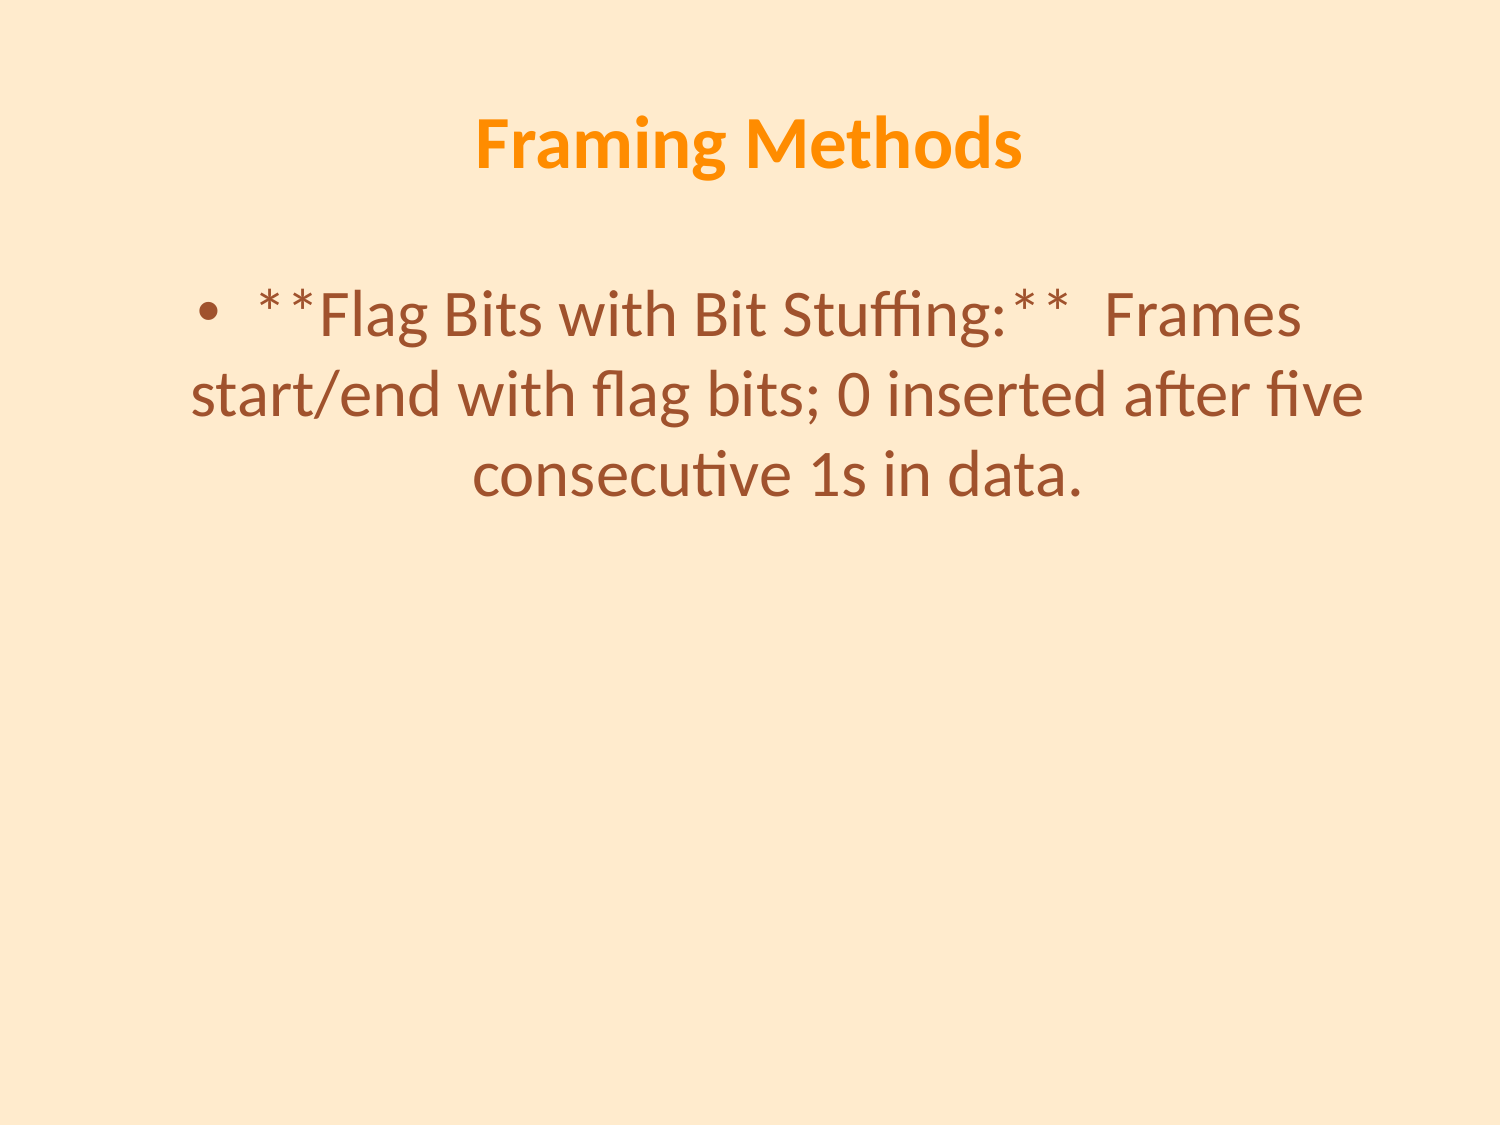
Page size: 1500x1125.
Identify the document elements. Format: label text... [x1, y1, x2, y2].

title Framing Methods [75, 45, 1425, 233]
list **Flag Bits with Bit Stuffing:** Frames start/end with flag bits; 0 inserted after five consecutive 1s in data. [75, 262, 1425, 1005]
